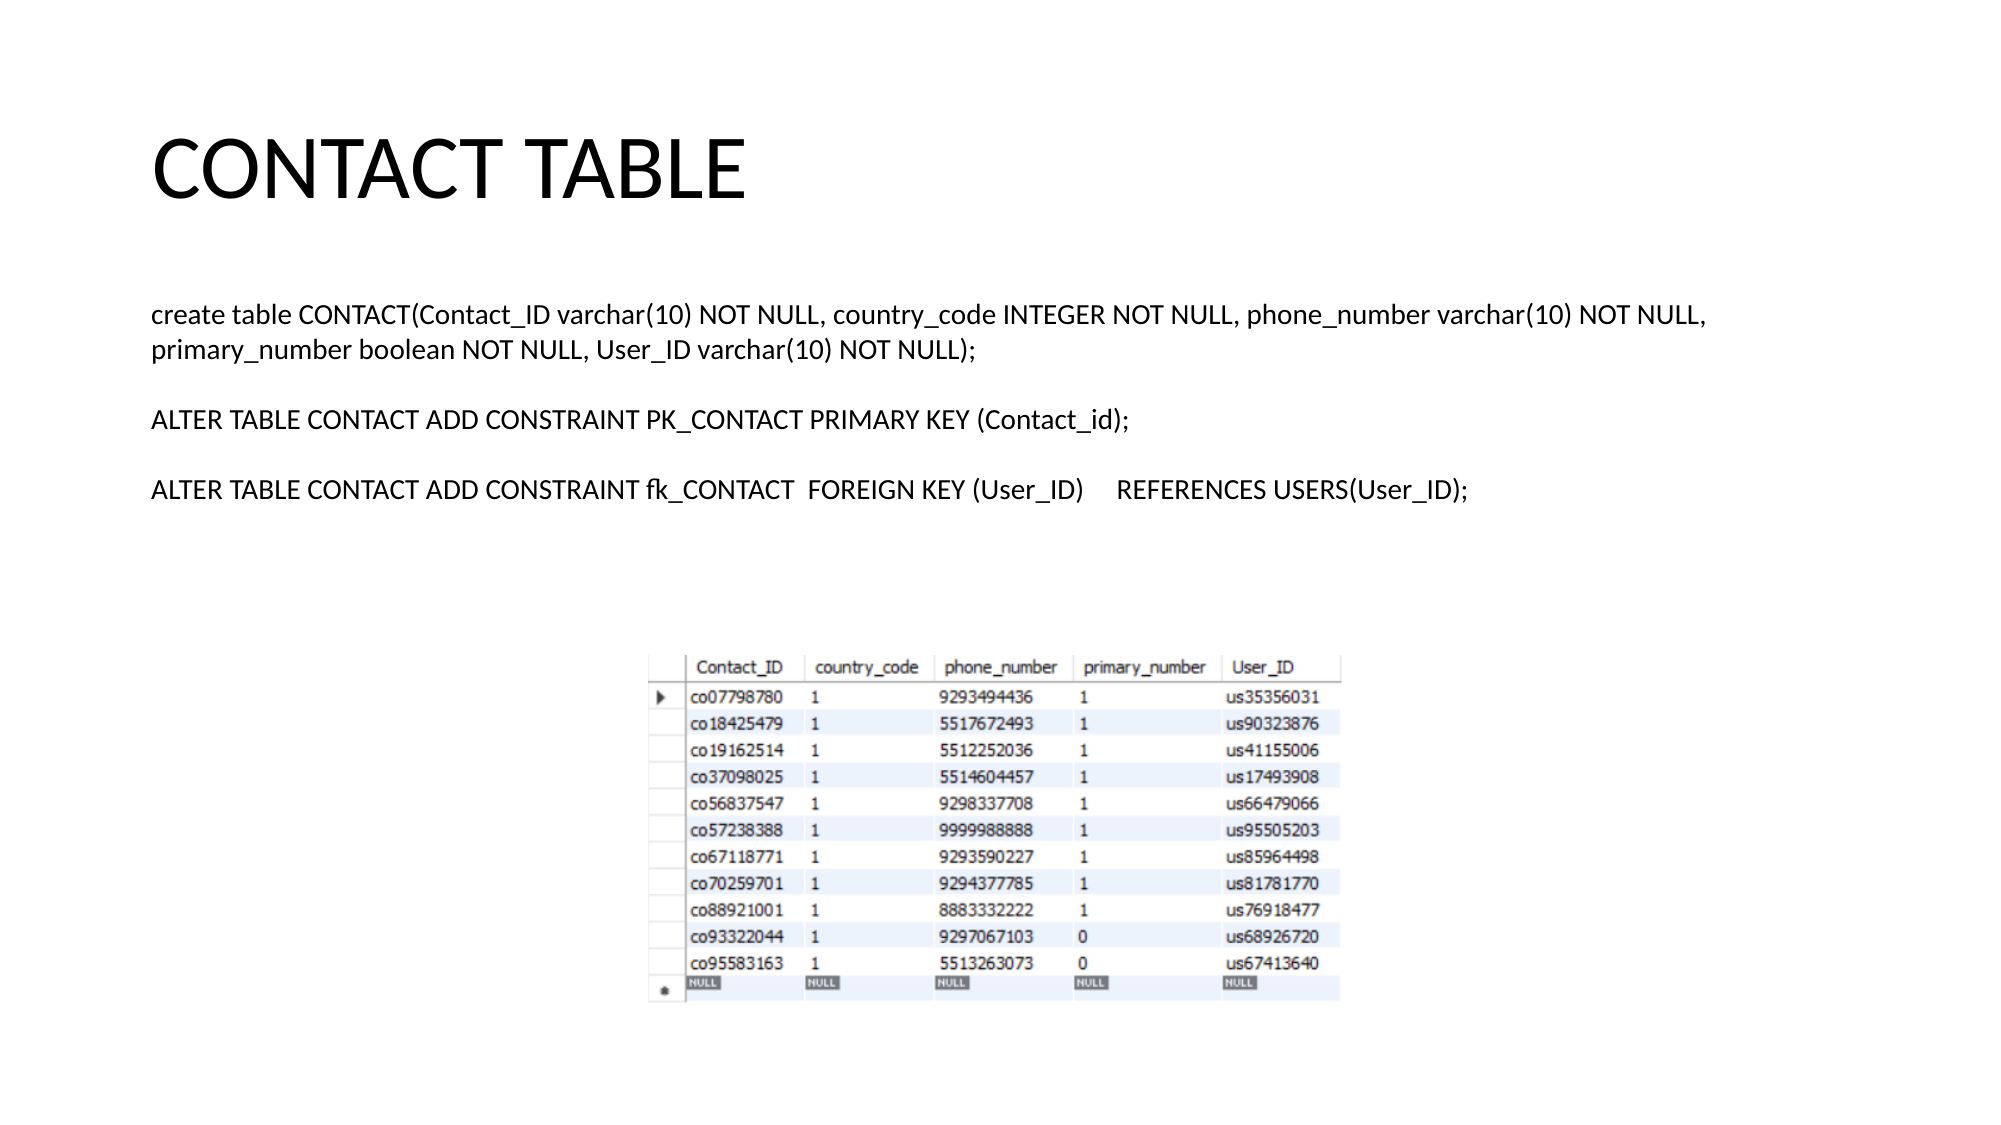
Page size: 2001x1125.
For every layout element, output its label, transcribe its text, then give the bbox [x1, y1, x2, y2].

text_box create table CONTACT(Contact_ID varchar(10) NOT NULL, country_code INTEGER NOT NULL, phone_number varchar(10) NOT NULL, primary_number boolean NOT NULL, User_ID varchar(10) NOT NULL); ALTER TABLE CONTACT ADD CONSTRAINT PK_CONTACT PRIMARY KEY (Contact_id); ALTER TABLE CONTACT ADD CONSTRAINT fk_CONTACT FOREIGN KEY (User_ID) REFERENCES USERS(User_ID); [136, 280, 1862, 590]
title CONTACT TABLE [137, 59, 1863, 278]
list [647, 655, 1353, 1008]
